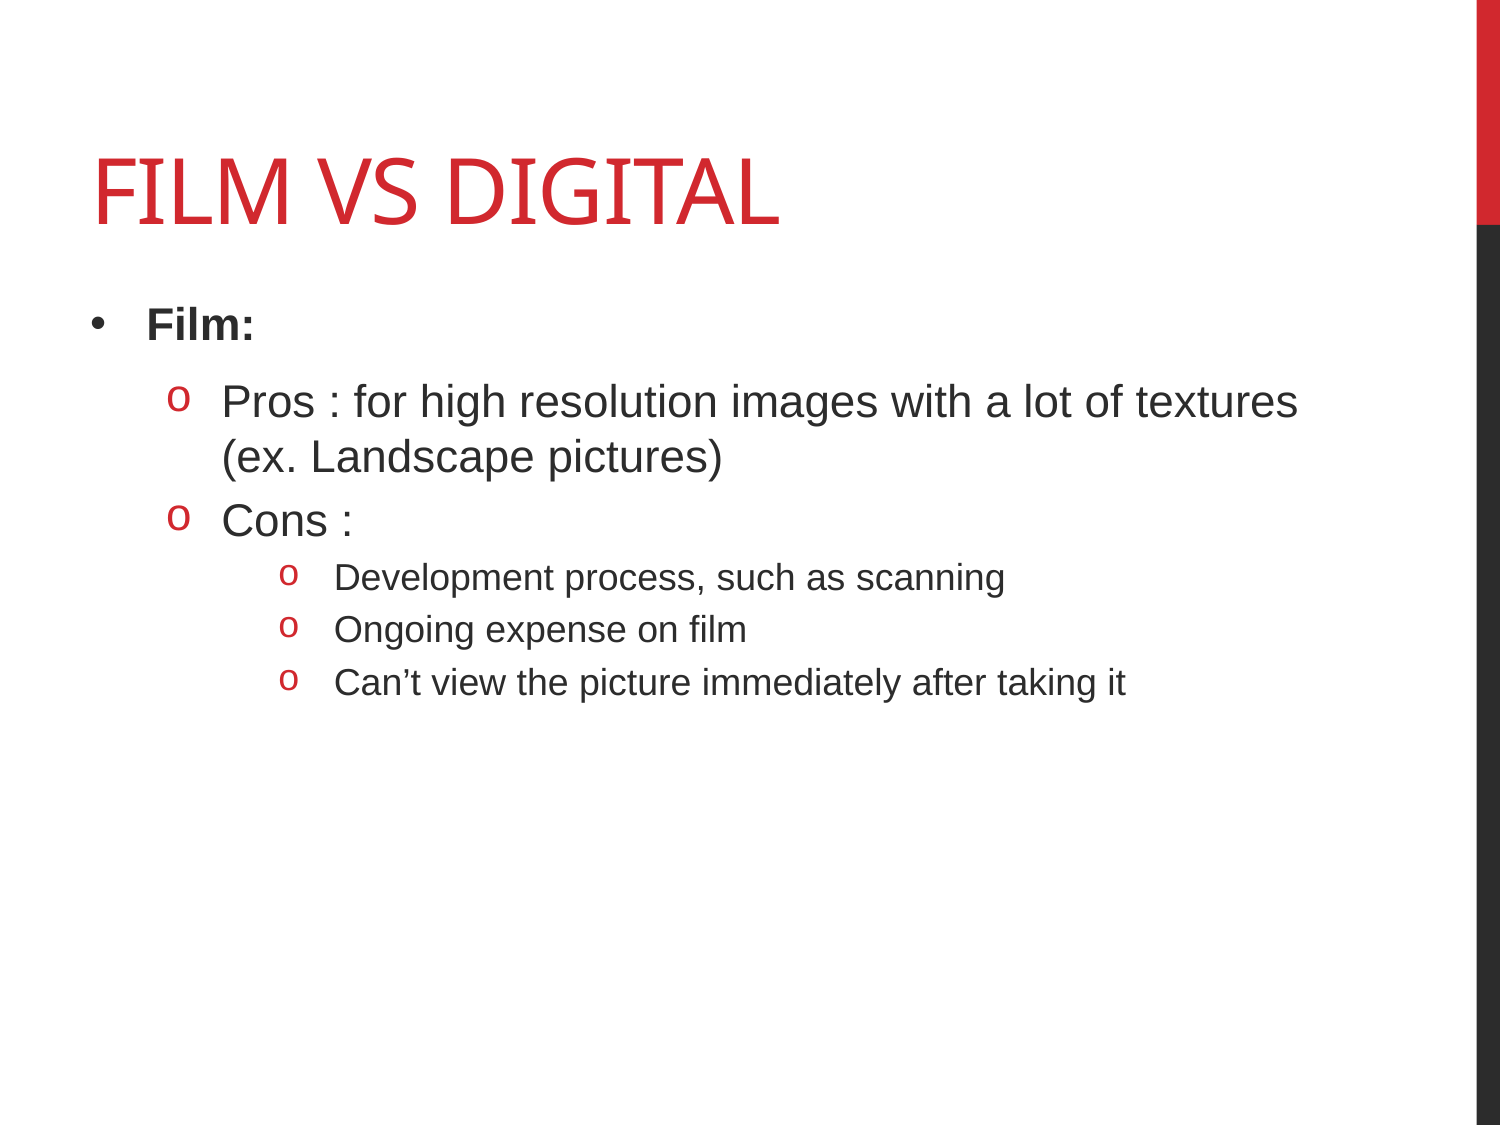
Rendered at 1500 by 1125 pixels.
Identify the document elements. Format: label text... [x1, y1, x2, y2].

title Film vs digital [75, 25, 1025, 250]
list Film: Pros : for high resolution images with a lot of textures (ex. Landscape pictures) Cons : Development process, such as scanning Ongoing expense on film Can’t view the picture immediately after taking it [75, 287, 1325, 1005]
